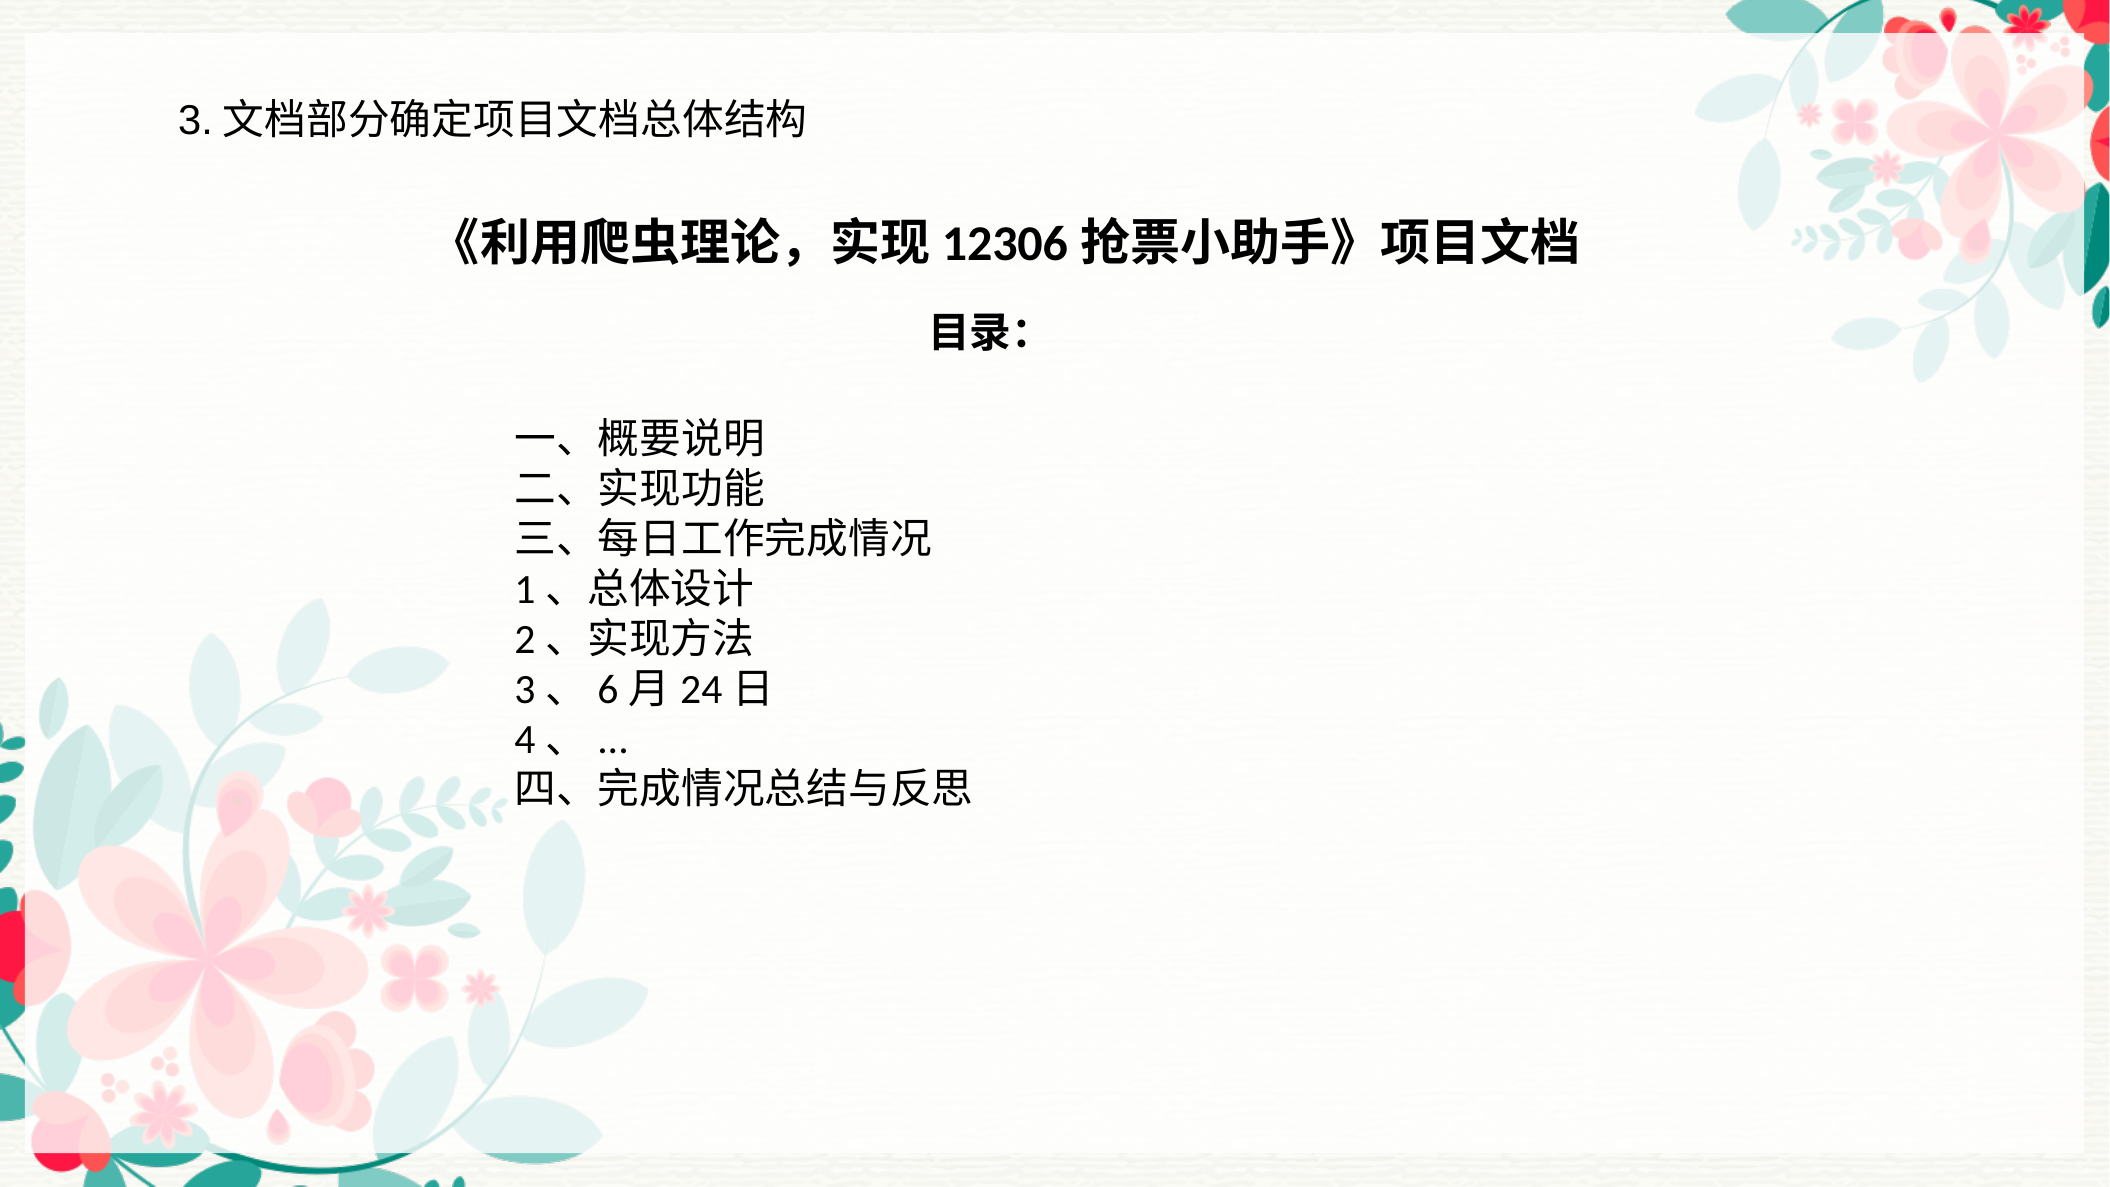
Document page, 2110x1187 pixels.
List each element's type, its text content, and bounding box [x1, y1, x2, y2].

picture [0, 0, 2110, 1187]
text_box 3.文档部分确定项目文档总体结构 [163, 85, 823, 151]
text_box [405, 203, 1606, 823]
